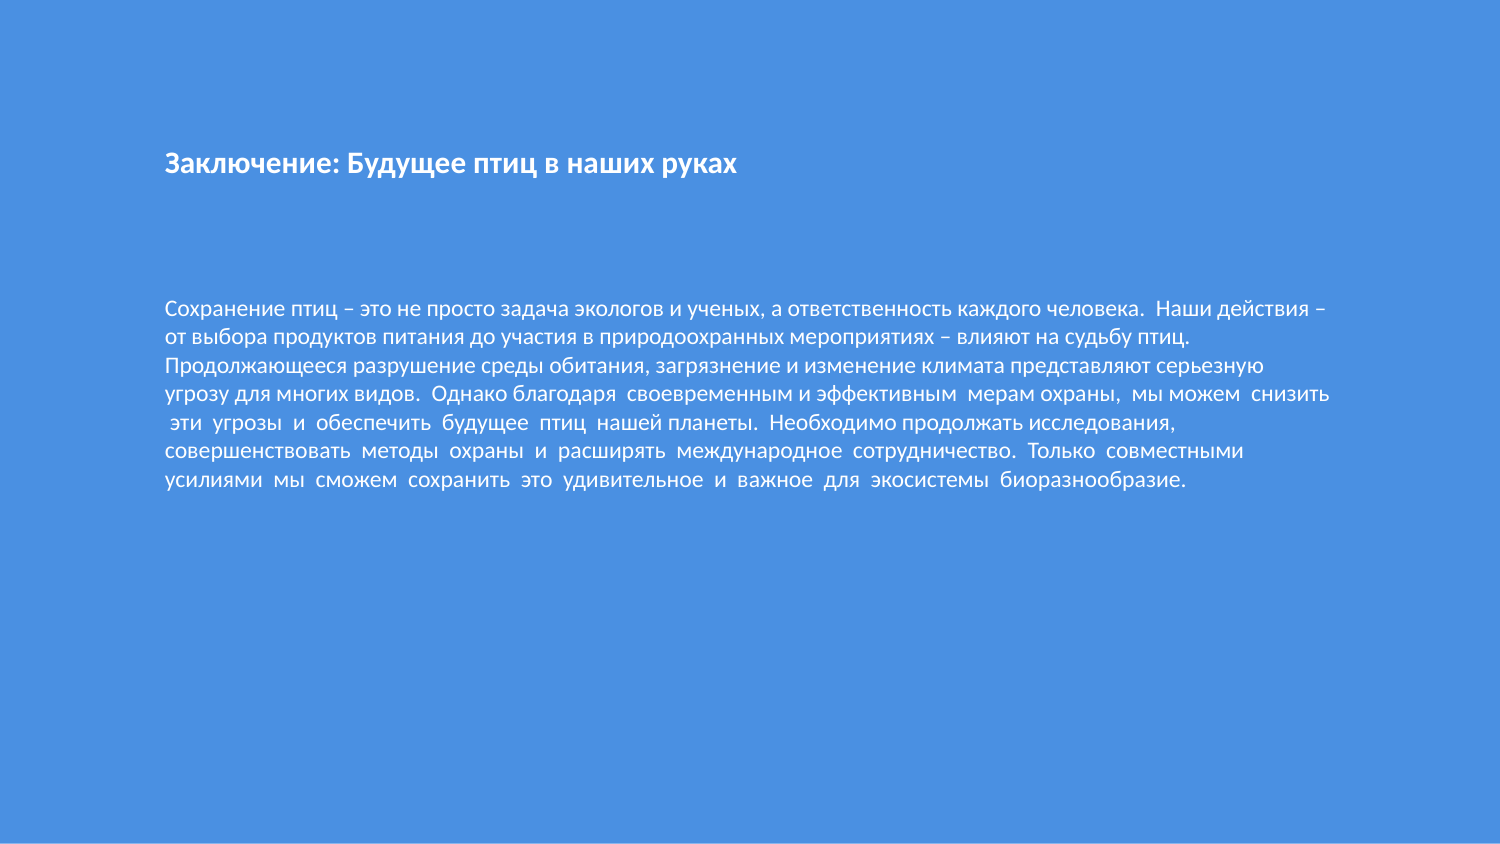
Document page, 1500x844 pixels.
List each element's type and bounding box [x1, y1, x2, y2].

text_box [0, 0, 1500, 844]
